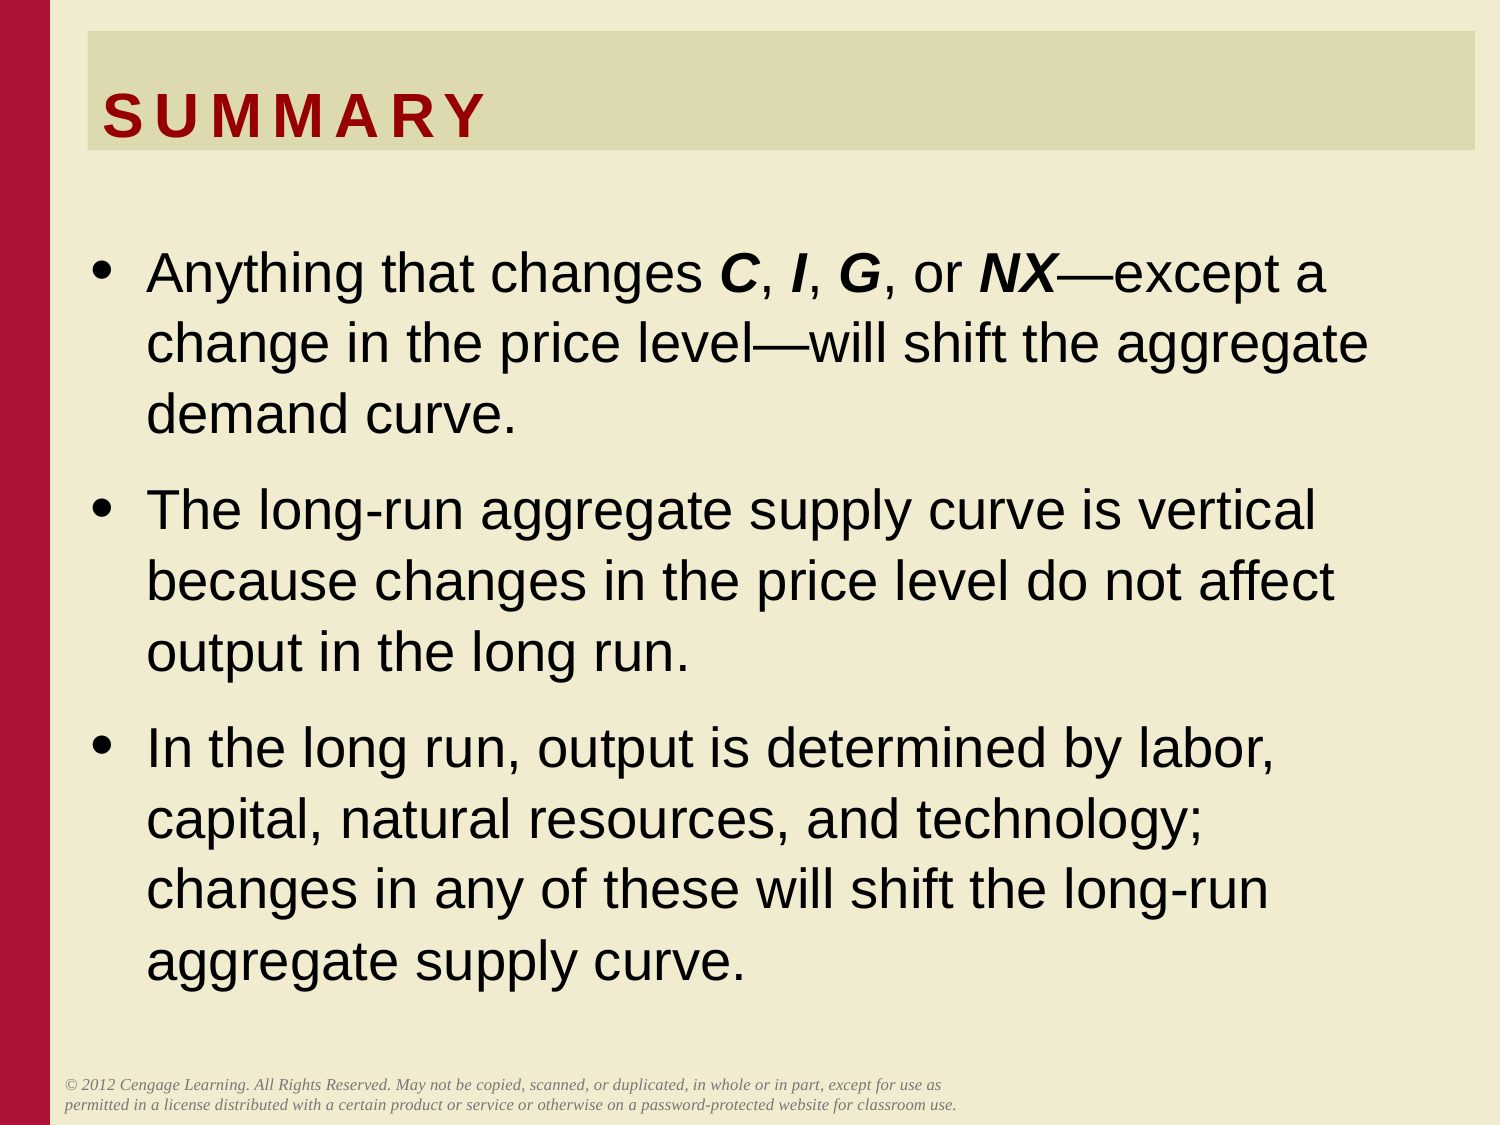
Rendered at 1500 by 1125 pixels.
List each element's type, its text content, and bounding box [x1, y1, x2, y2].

text_box © 2012 Cengage Learning. All Rights Reserved. May not be copied, scanned, or duplicated, in whole or in part, except for use as permitted in a license distributed with a certain product or service or otherwise on a password-protected website for classroom use. [50, 1066, 977, 1121]
text_box [0, 0, 50, 1125]
title SUMMARY [87, 31, 1475, 150]
list Anything that changes C, I, G, or NX—except a change in the price level—will shift the aggregate demand curve. The long-run aggregate supply curve is vertical because changes in the price level do not affect output in the long run. In the long run, output is determined by labor, capital, natural resources, and technology; changes in any of these will shift the long-run aggregate supply curve. [75, 224, 1425, 1063]
